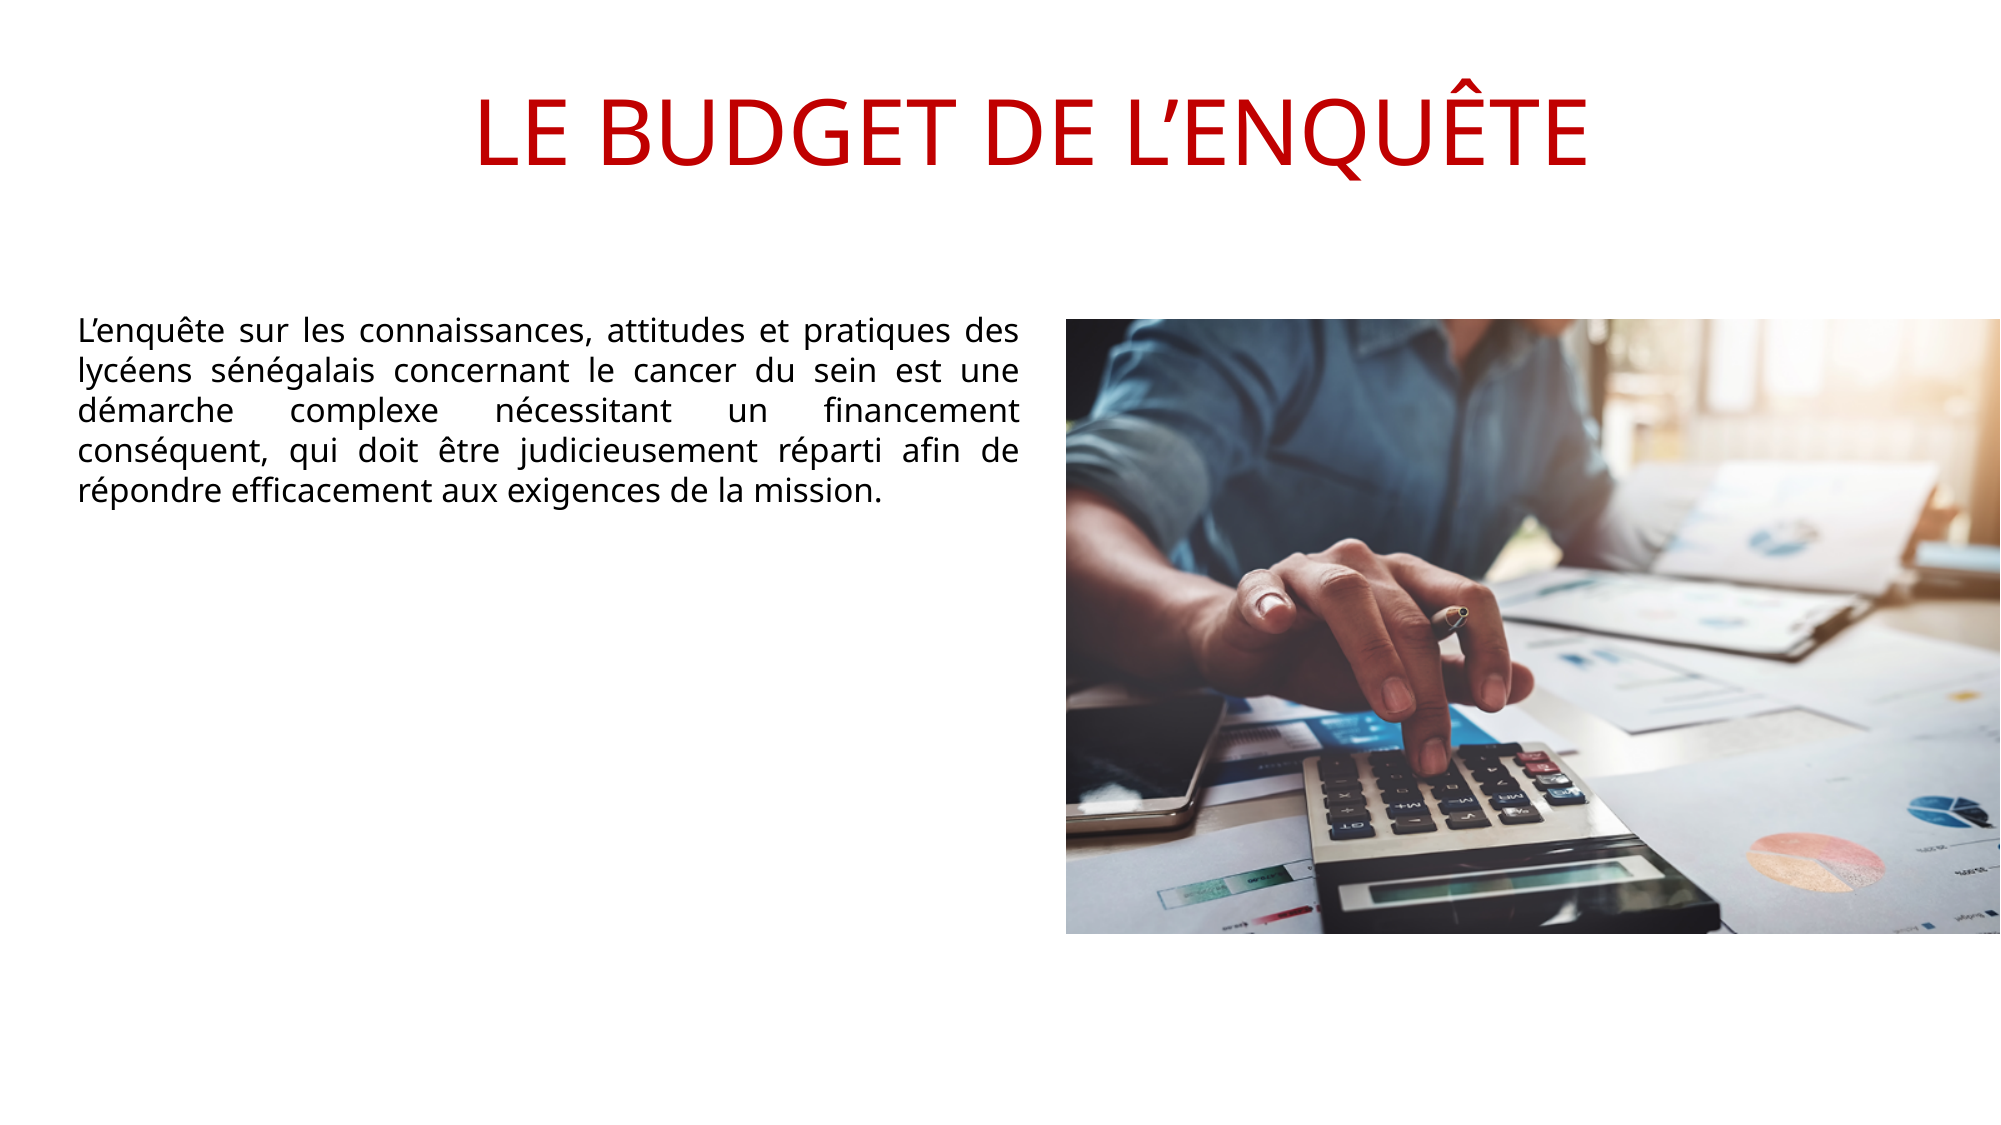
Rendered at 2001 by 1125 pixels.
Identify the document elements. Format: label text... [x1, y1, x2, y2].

text_box LE BUDGET DE L’ENQUÊTE [351, 74, 1714, 185]
text_box L’enquête sur les connaissances, attitudes et pratiques des lycéens sénégalais concernant le cancer du sein est une démarche complexe nécessitant un financement conséquent, qui doit être judicieusement réparti afin de répondre efficacement aux exigences de la mission. [62, 302, 1037, 517]
picture [1065, 319, 2000, 934]
